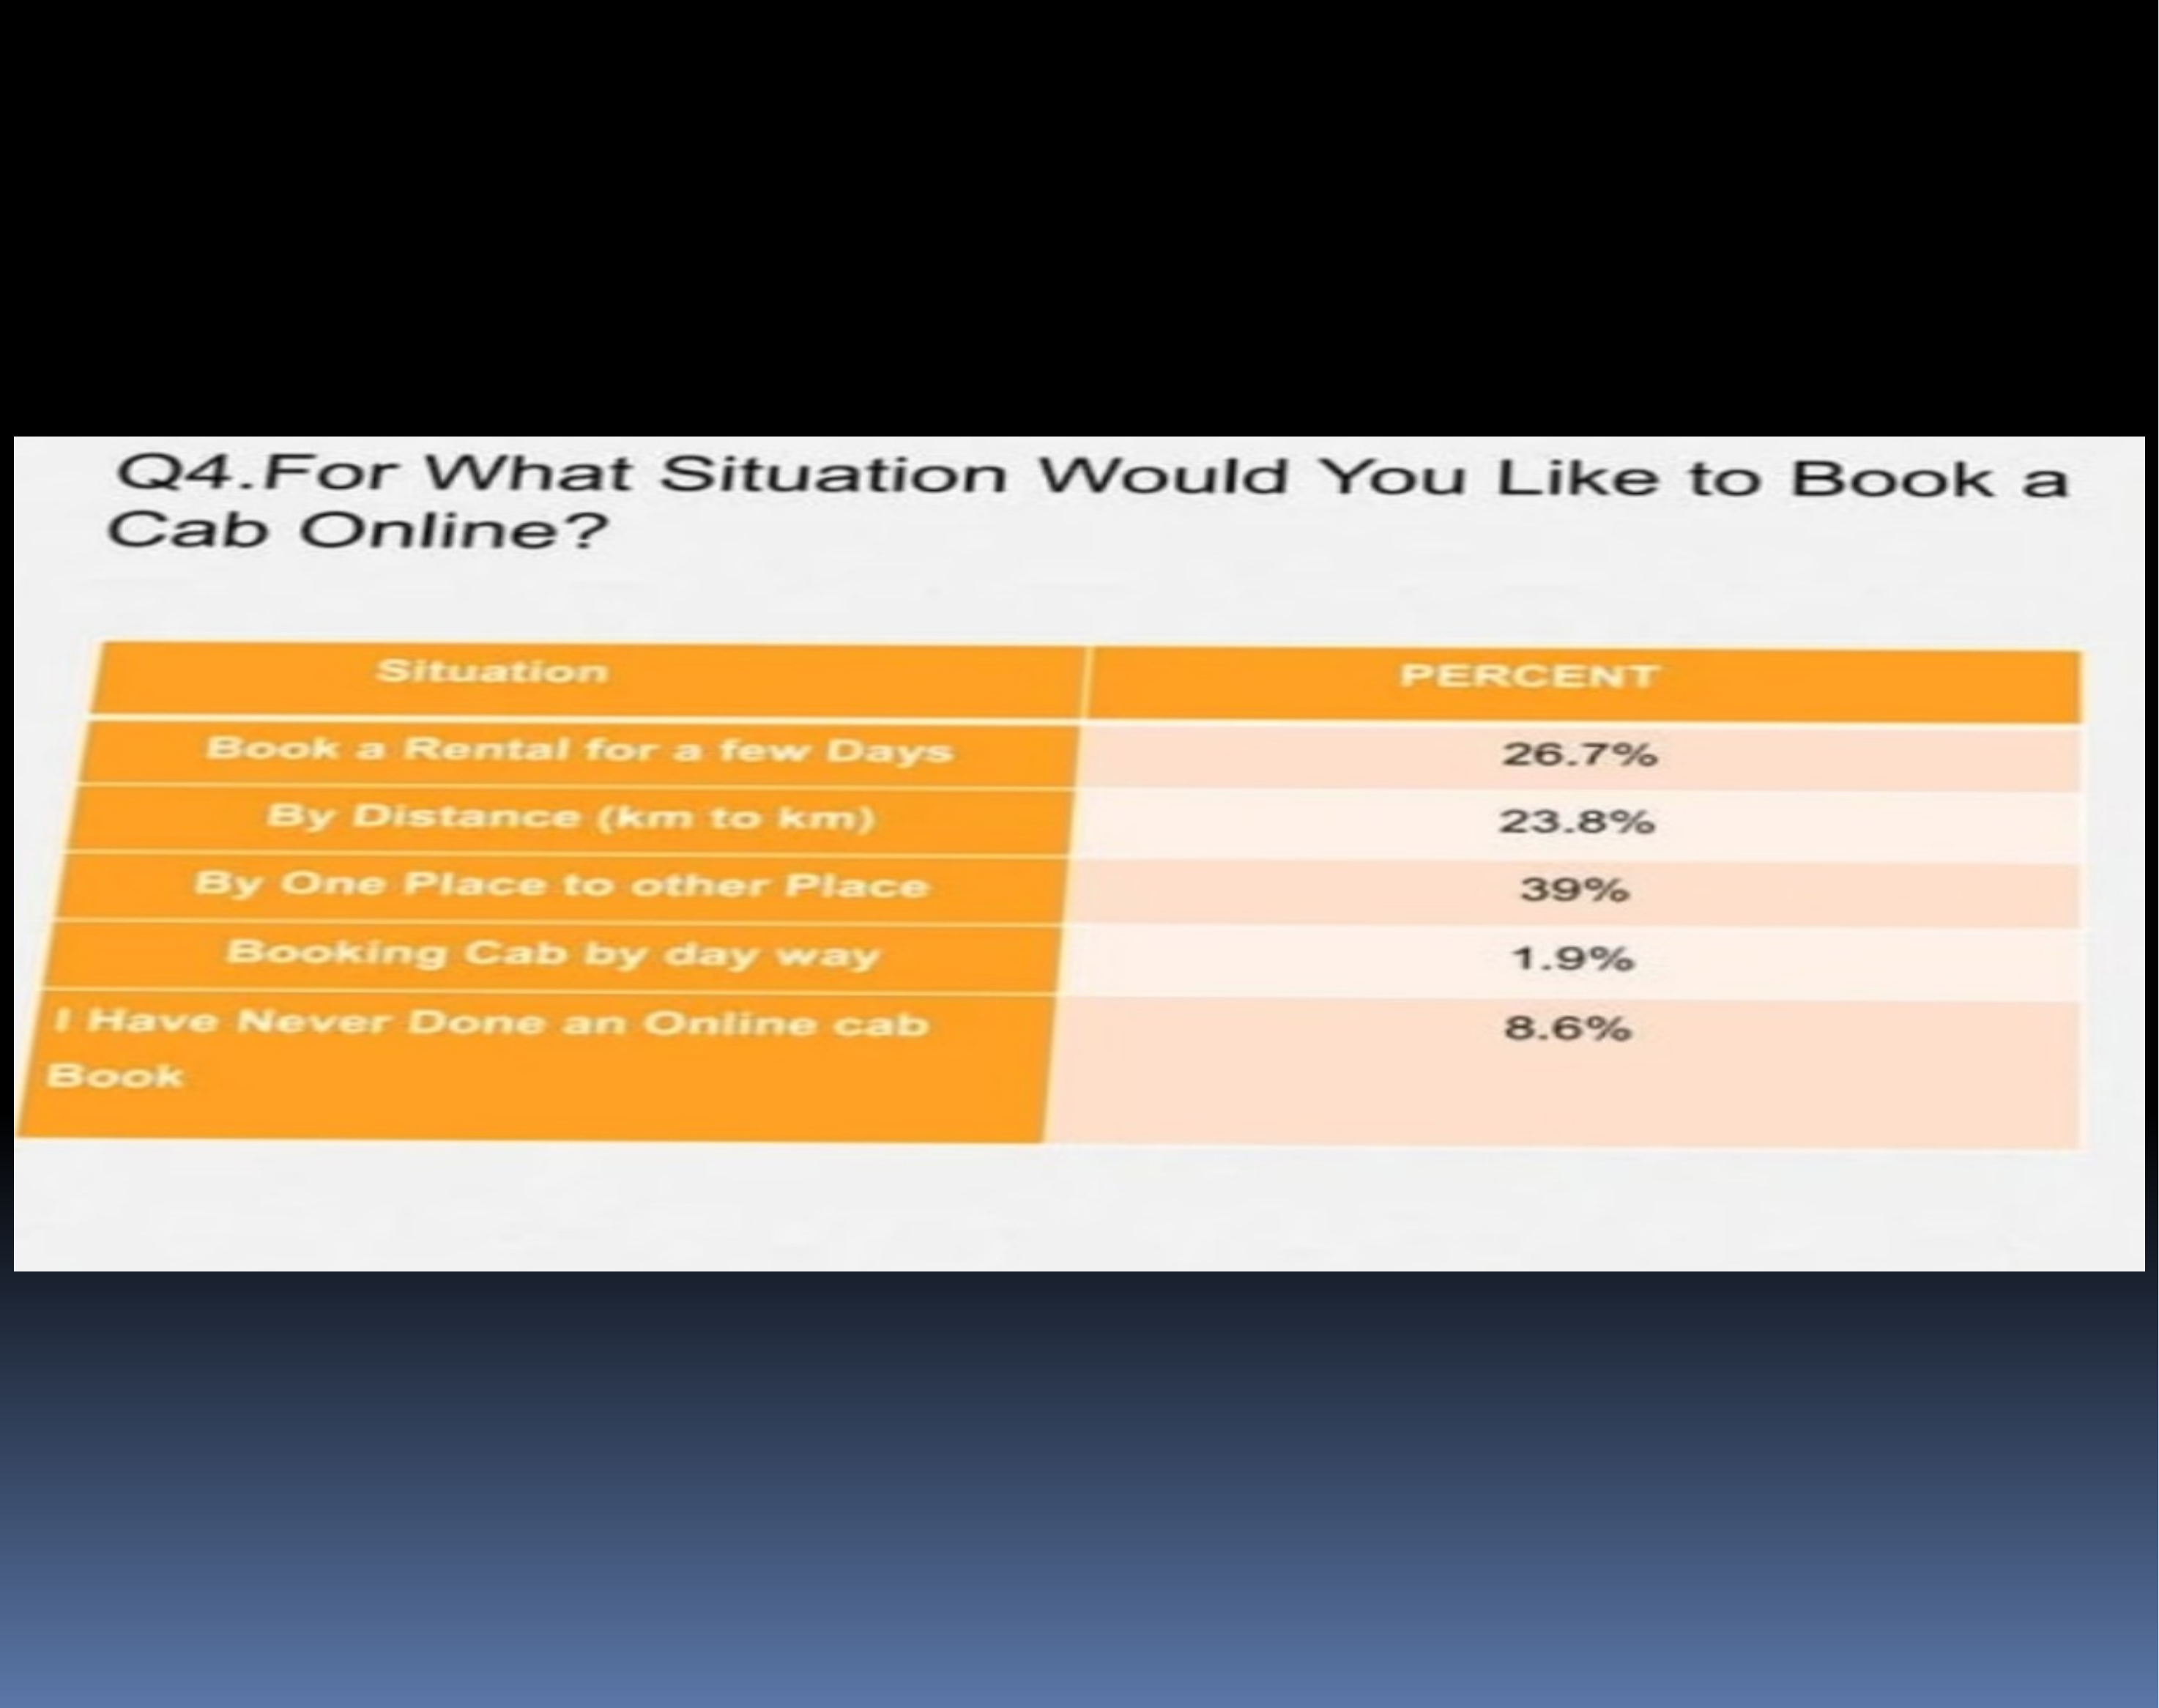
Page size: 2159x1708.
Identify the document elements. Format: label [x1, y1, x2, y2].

picture [13, 436, 2145, 1271]
